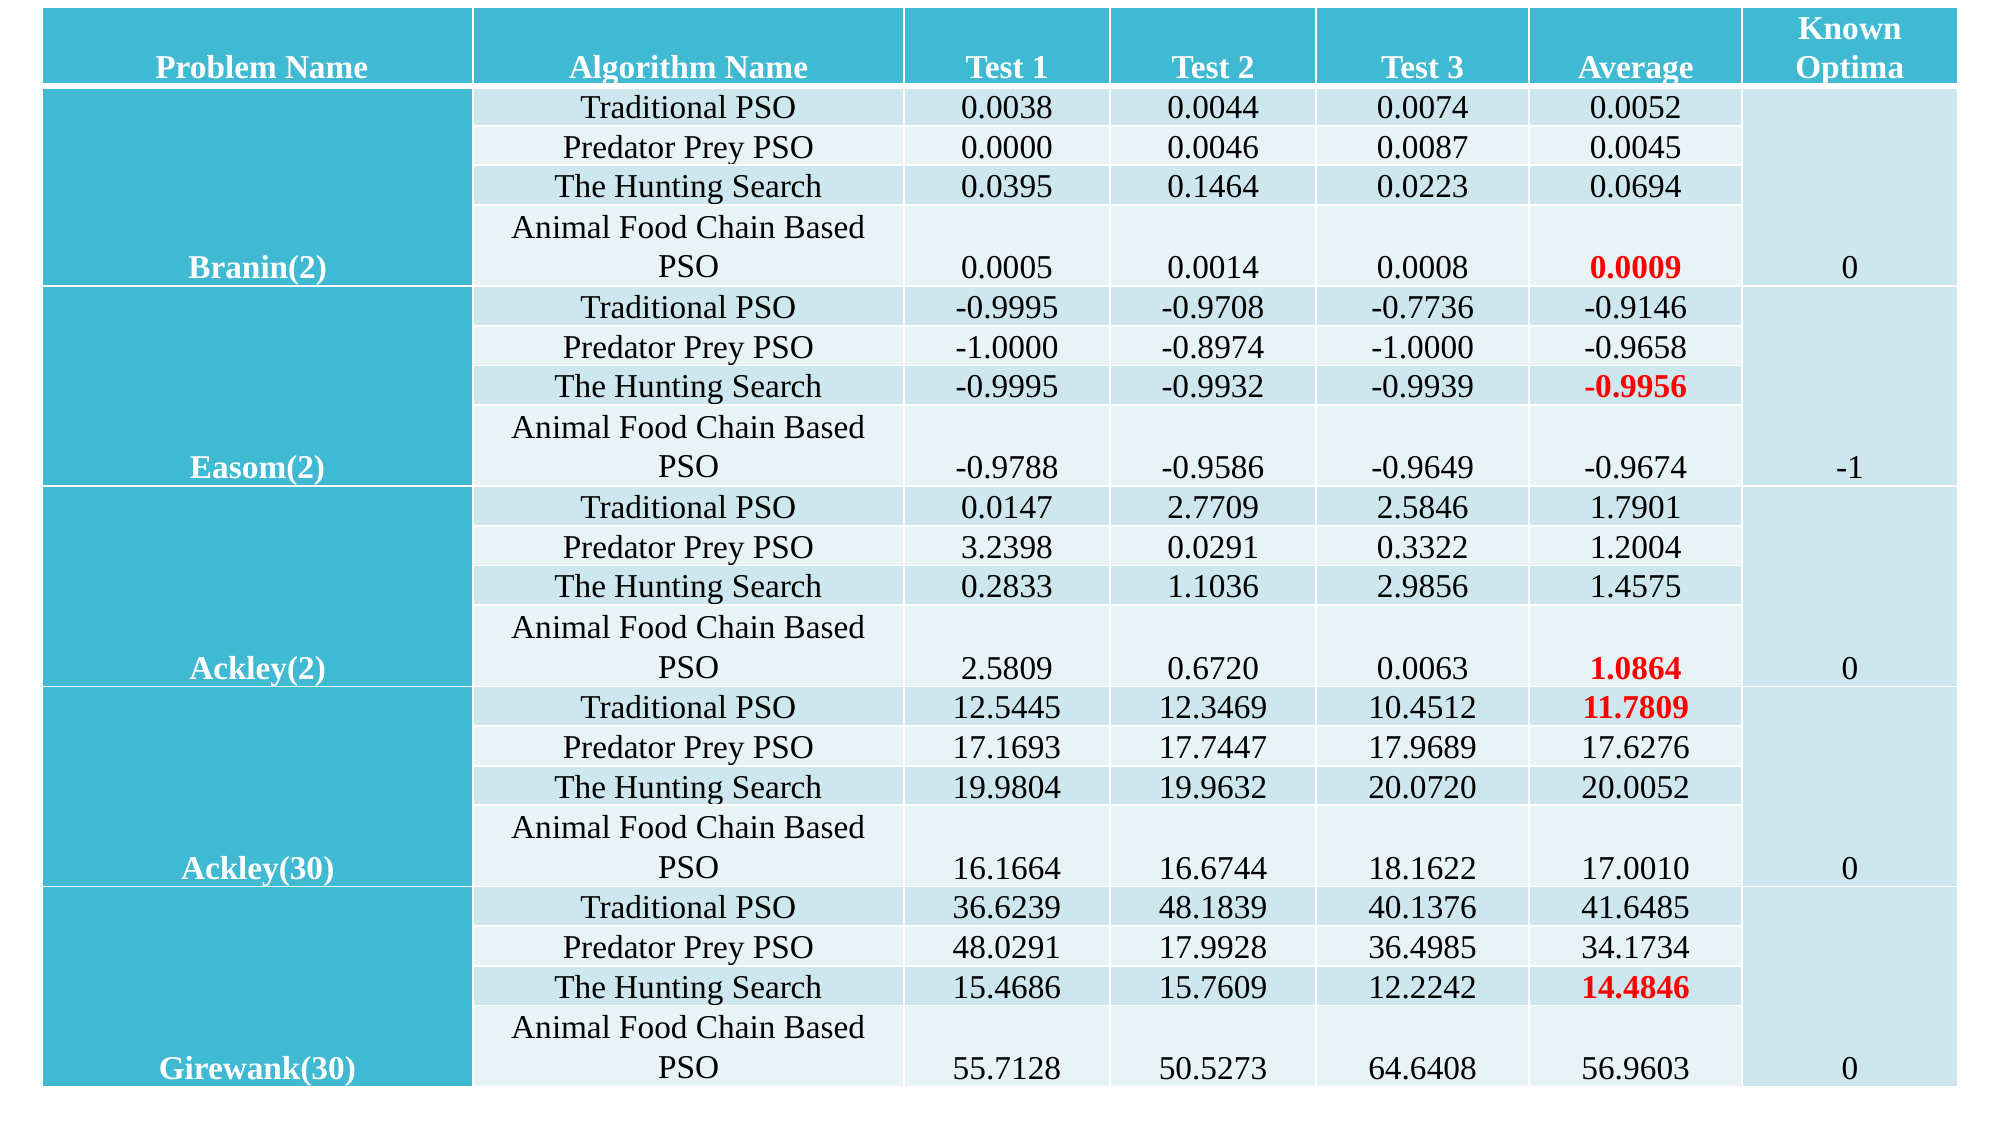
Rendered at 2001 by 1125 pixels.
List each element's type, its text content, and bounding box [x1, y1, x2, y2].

table_cell The Hunting Search [474, 166, 903, 204]
table_cell 0.0045 [1530, 127, 1741, 164]
table_cell 50.5273 [1111, 1006, 1315, 1086]
table_cell Animal Food Chain Based PSO [474, 406, 903, 485]
table_cell 0.6720 [1111, 606, 1315, 686]
table_cell -0.7736 [1317, 287, 1528, 325]
table_cell 15.4686 [905, 967, 1109, 1005]
table_header Average [1530, 8, 1741, 83]
table_cell 12.2242 [1317, 967, 1528, 1005]
table_cell 3.2398 [905, 527, 1109, 565]
table_cell 1.2004 [1530, 527, 1741, 565]
table_cell 20.0052 [1530, 767, 1741, 804]
table_header Test 1 [905, 8, 1109, 83]
table_header Test 3 [1317, 8, 1528, 83]
table_cell -0.9586 [1111, 406, 1315, 485]
table_cell 0 [1743, 887, 1957, 1086]
table_cell 0 [1743, 89, 1957, 285]
table_cell 0.0044 [1111, 89, 1315, 125]
table_cell -0.9995 [905, 287, 1109, 325]
table_cell -1 [1743, 287, 1957, 485]
table_cell Traditional PSO [474, 487, 903, 525]
table_cell -0.9939 [1317, 366, 1528, 404]
table_cell 0.0005 [905, 206, 1109, 285]
table_cell 0.1464 [1111, 166, 1315, 204]
table_cell Animal Food Chain Based PSO [474, 806, 903, 886]
table_cell -0.9674 [1530, 406, 1741, 485]
table_cell -0.9649 [1317, 406, 1528, 485]
table_cell Predator Prey PSO [474, 927, 903, 965]
table_cell 40.1376 [1317, 887, 1528, 925]
table_cell 0.0000 [905, 127, 1109, 164]
table_cell 56.9603 [1530, 1006, 1741, 1086]
table_header Known Optima [1743, 8, 1957, 83]
table_cell 0.0046 [1111, 127, 1315, 164]
table_cell 20.0720 [1317, 767, 1528, 804]
table_cell 2.5846 [1317, 487, 1528, 525]
table_cell 19.9632 [1111, 767, 1315, 804]
table_cell -1.0000 [905, 327, 1109, 365]
table_cell 19.9804 [905, 767, 1109, 804]
table_cell 0.0395 [905, 166, 1109, 204]
table_cell 0 [1743, 687, 1957, 886]
table_cell Traditional PSO [474, 887, 903, 925]
table_cell Easom(2) [43, 287, 472, 485]
table_cell 0.0291 [1111, 527, 1315, 565]
table_cell -0.9932 [1111, 366, 1315, 404]
table_cell -1.0000 [1317, 327, 1528, 365]
table_cell 1.4575 [1530, 566, 1741, 604]
table_cell Ackley(2) [43, 487, 472, 686]
table_cell Traditional PSO [474, 287, 903, 325]
table_cell Animal Food Chain Based PSO [474, 606, 903, 686]
table_cell 2.5809 [905, 606, 1109, 686]
table_cell 2.9856 [1317, 566, 1528, 604]
table_cell -0.9658 [1530, 327, 1741, 365]
table_cell Girewank(30) [43, 887, 472, 1086]
table_cell Predator Prey PSO [474, 727, 903, 765]
table_cell Branin(2) [43, 89, 472, 285]
table_cell 0.0147 [905, 487, 1109, 525]
table_cell 0.0063 [1317, 606, 1528, 686]
table_cell 36.4985 [1317, 927, 1528, 965]
table_cell The Hunting Search [474, 967, 903, 1005]
table_cell 64.6408 [1317, 1006, 1528, 1086]
table_cell Traditional PSO [474, 687, 903, 725]
table_cell 0.0008 [1317, 206, 1528, 285]
table_cell 12.5445 [905, 687, 1109, 725]
table_cell 17.9928 [1111, 927, 1315, 965]
table_cell 36.6239 [905, 887, 1109, 925]
table_cell Animal Food Chain Based PSO [474, 206, 903, 285]
table_cell 0.0087 [1317, 127, 1528, 164]
table_cell 16.6744 [1111, 806, 1315, 886]
table_cell 17.6276 [1530, 727, 1741, 765]
table_cell 0.0694 [1530, 166, 1741, 204]
table_cell 1.0864 [1530, 606, 1741, 686]
table_cell 48.1839 [1111, 887, 1315, 925]
table_cell 11.7809 [1530, 687, 1741, 725]
table_cell Predator Prey PSO [474, 327, 903, 365]
table_cell 0.0009 [1530, 206, 1741, 285]
table_cell 14.4846 [1530, 967, 1741, 1005]
table_cell 0 [1743, 487, 1957, 686]
table_cell 17.1693 [905, 727, 1109, 765]
table_header Algorithm Name [474, 8, 903, 83]
table_cell 34.1734 [1530, 927, 1741, 965]
table_cell 18.1622 [1317, 806, 1528, 886]
table_cell 0.0014 [1111, 206, 1315, 285]
table_cell -0.9995 [905, 366, 1109, 404]
table_cell 55.7128 [905, 1006, 1109, 1086]
table_cell Predator Prey PSO [474, 127, 903, 164]
table_cell 12.3469 [1111, 687, 1315, 725]
table_cell The Hunting Search [474, 767, 903, 804]
table_cell 17.7447 [1111, 727, 1315, 765]
table_cell The Hunting Search [474, 366, 903, 404]
table_cell The Hunting Search [474, 566, 903, 604]
table_cell -0.9956 [1530, 366, 1741, 404]
table_cell Traditional PSO [474, 89, 903, 125]
table_cell 1.1036 [1111, 566, 1315, 604]
table_cell Predator Prey PSO [474, 527, 903, 565]
table_cell 0.3322 [1317, 527, 1528, 565]
table_cell 0.2833 [905, 566, 1109, 604]
table_cell Animal Food Chain Based PSO [474, 1006, 903, 1086]
table_cell 10.4512 [1317, 687, 1528, 725]
table_cell 17.9689 [1317, 727, 1528, 765]
table_header Problem Name [43, 8, 472, 83]
table_cell 2.7709 [1111, 487, 1315, 525]
table_cell 48.0291 [905, 927, 1109, 965]
table_cell 0.0038 [905, 89, 1109, 125]
table_cell Ackley(30) [43, 687, 472, 886]
table_cell -0.9146 [1530, 287, 1741, 325]
table_cell 0.0052 [1530, 89, 1741, 125]
table_cell 17.0010 [1530, 806, 1741, 886]
table_cell -0.9708 [1111, 287, 1315, 325]
table_cell -0.9788 [905, 406, 1109, 485]
table_cell 0.0223 [1317, 166, 1528, 204]
table_cell 1.7901 [1530, 487, 1741, 525]
table_cell 0.0074 [1317, 89, 1528, 125]
table_cell 16.1664 [905, 806, 1109, 886]
table_cell 41.6485 [1530, 887, 1741, 925]
table_header Test 2 [1111, 8, 1315, 83]
table_cell 15.7609 [1111, 967, 1315, 1005]
table_cell -0.8974 [1111, 327, 1315, 365]
